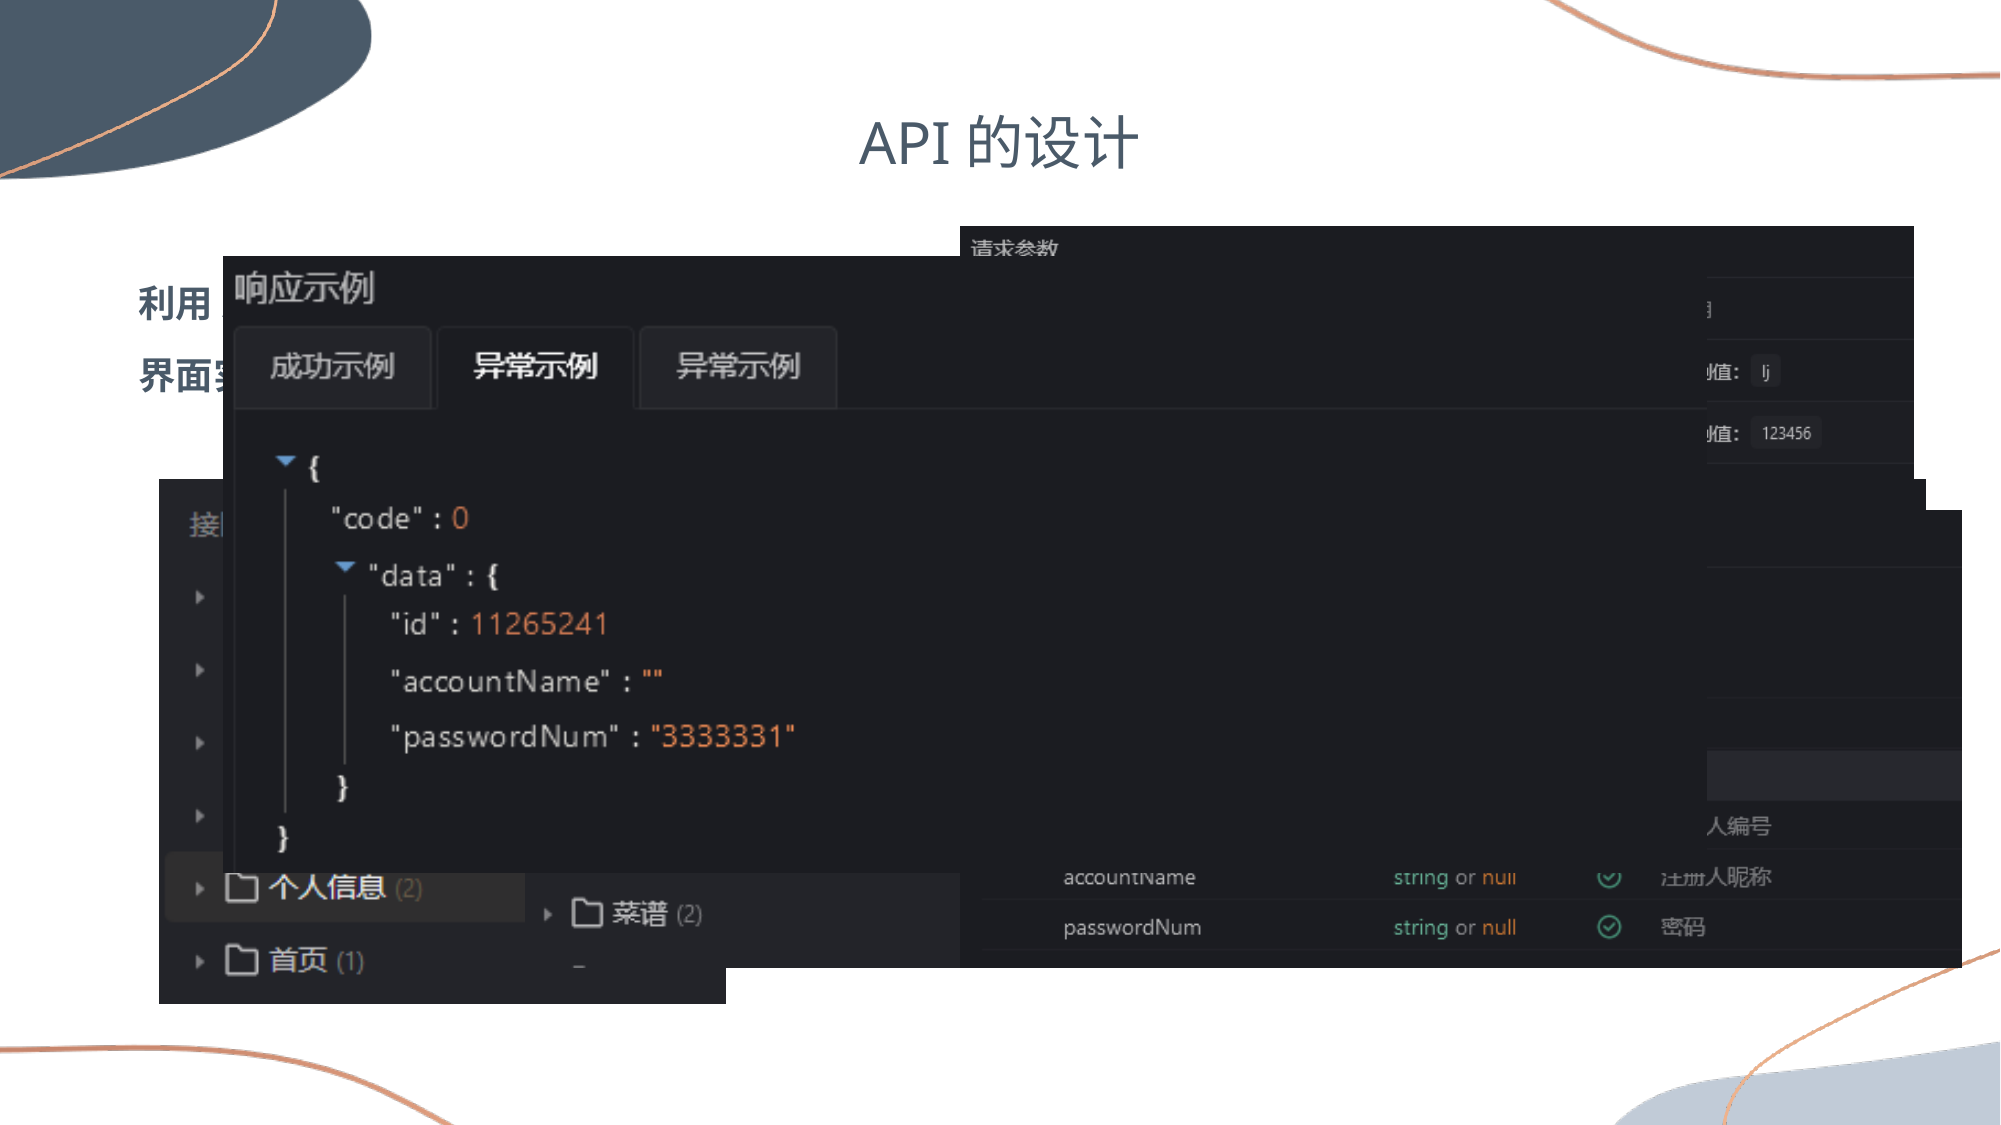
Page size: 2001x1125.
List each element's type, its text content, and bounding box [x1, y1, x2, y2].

text_box 利用Apifox作为接口设计的平台，以各界面实现功能的不同进行设计。 [123, 250, 851, 414]
text_box API的设计 [844, 98, 1156, 184]
picture [0, 0, 372, 207]
picture [0, 1018, 478, 1125]
picture [159, 226, 2001, 1125]
picture [1522, 0, 2001, 107]
